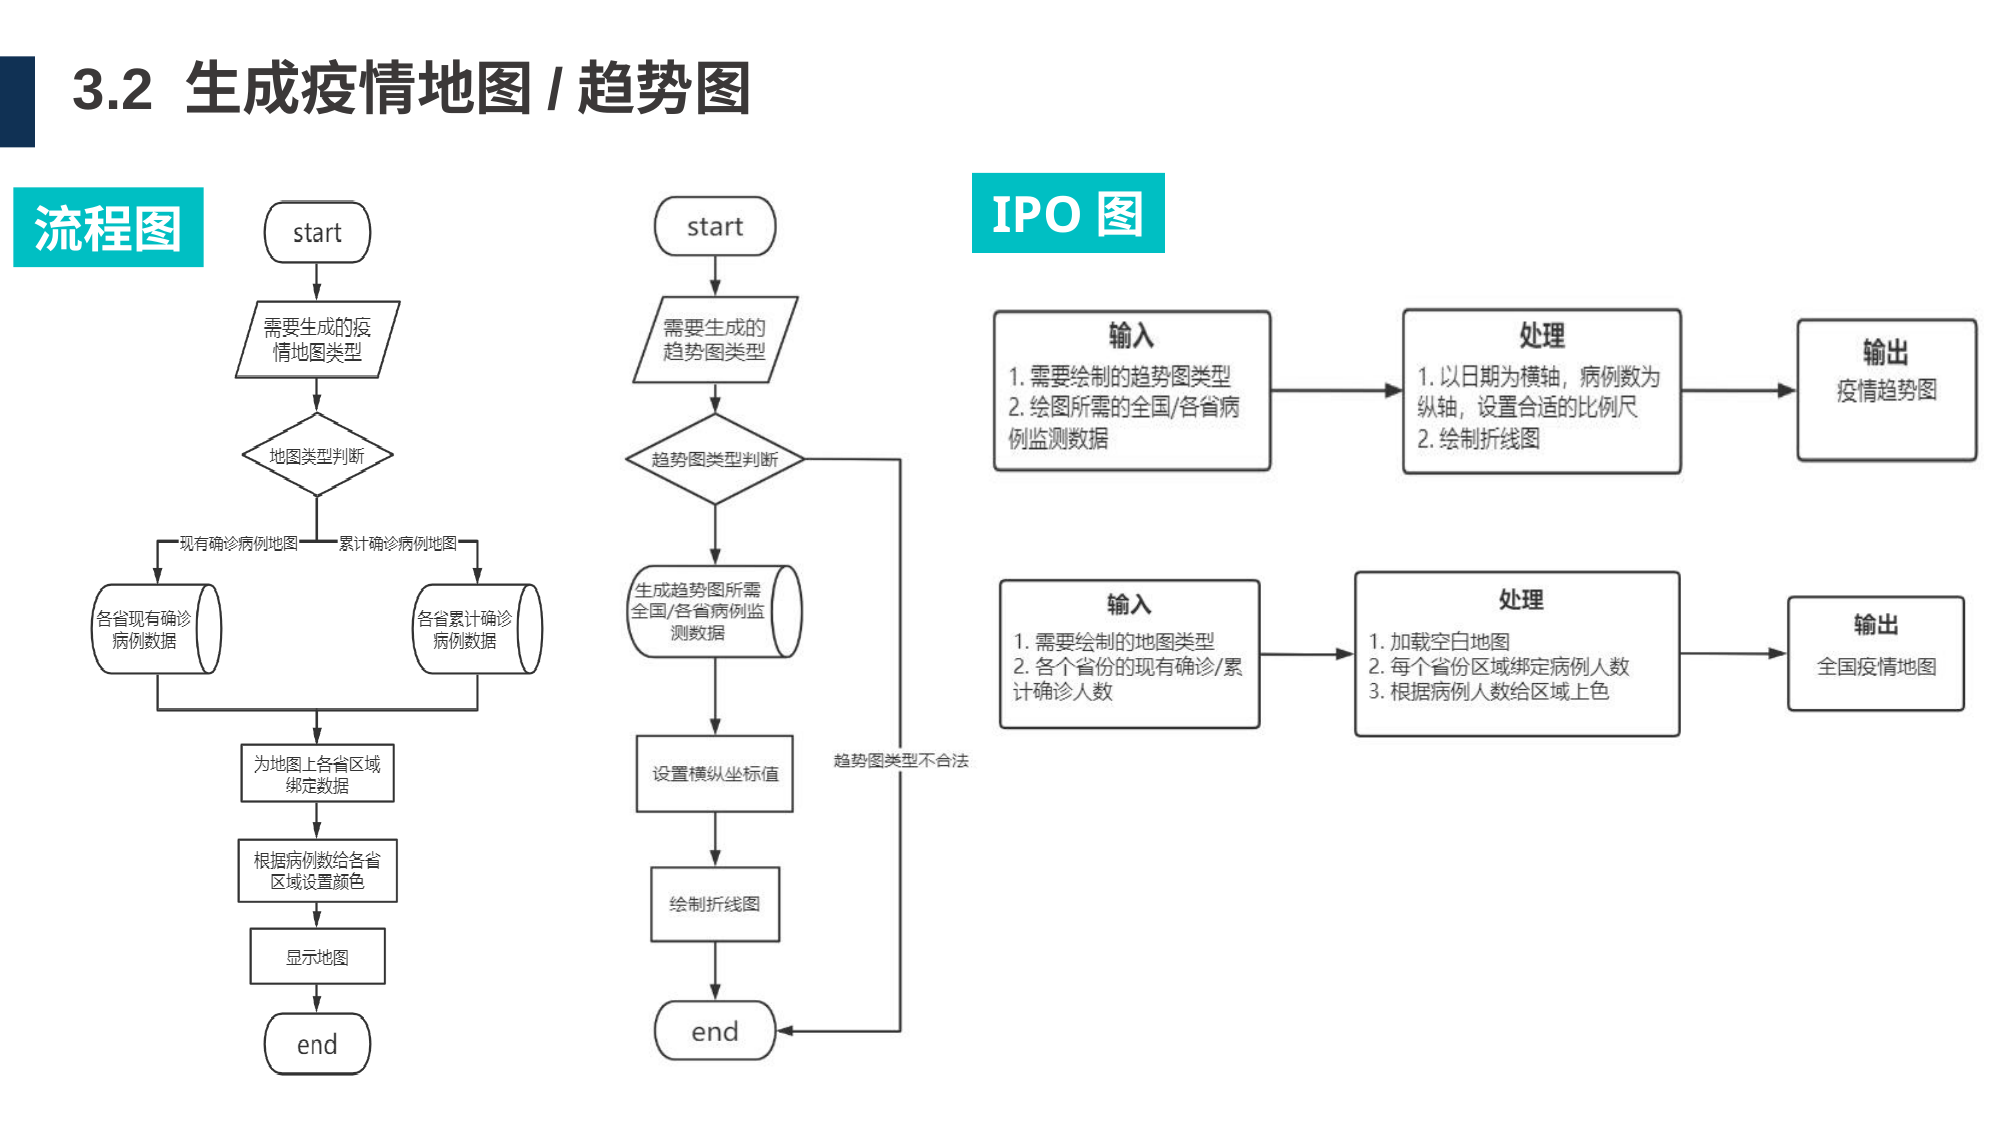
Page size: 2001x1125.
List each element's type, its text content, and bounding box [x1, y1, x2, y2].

text_box 流程图 [13, 187, 55, 268]
text_box IPO图 [972, 172, 1165, 253]
list 3.2 生成疫情地图/趋势图 [57, 43, 825, 130]
picture [57, 181, 2000, 1082]
